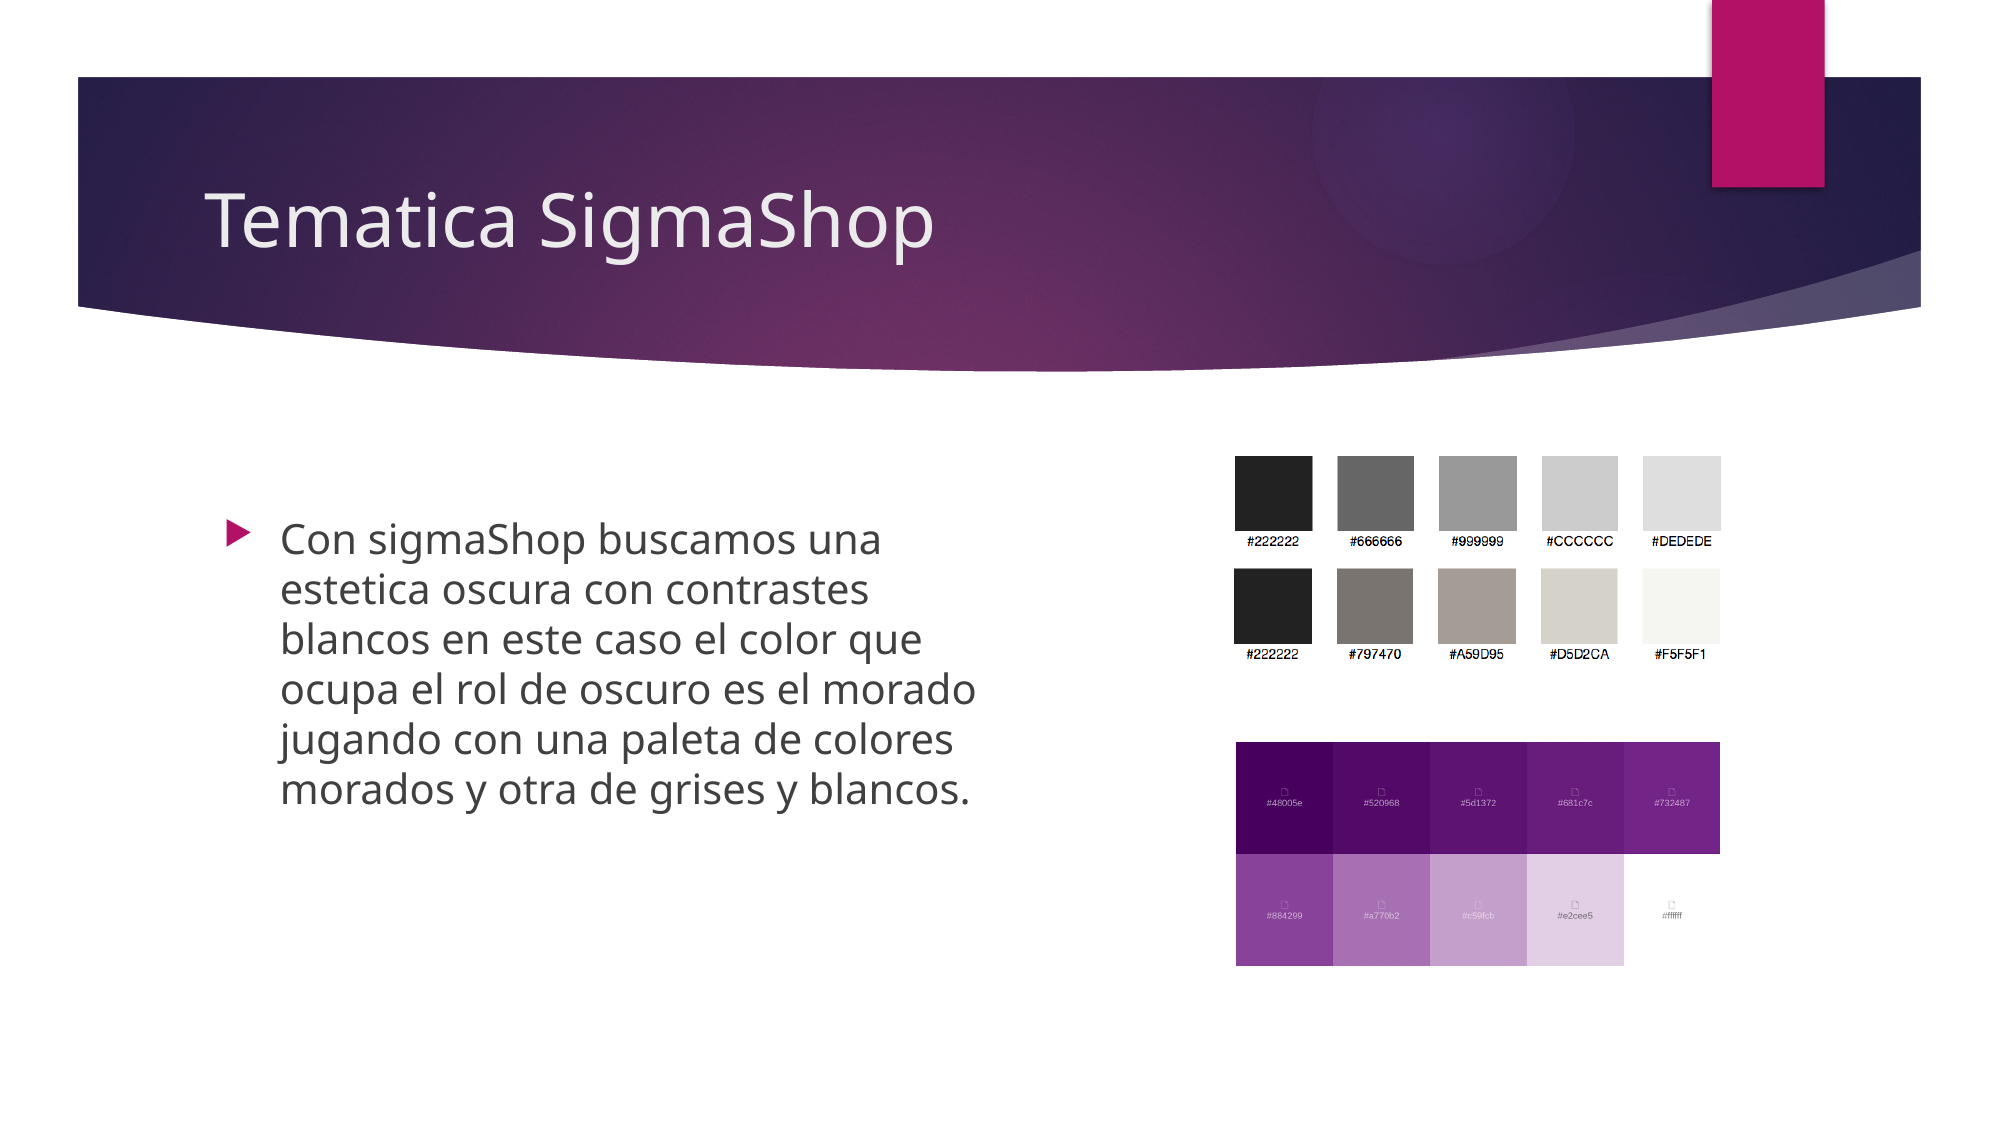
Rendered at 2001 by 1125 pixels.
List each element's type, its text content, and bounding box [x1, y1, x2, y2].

picture [1236, 742, 1720, 966]
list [1223, 446, 1734, 670]
list Con sigmaShop buscamos una estetica oscura con contrastes blancos en este caso el color que ocupa el rol de oscuro es el morado jugando con una paleta de colores morados y otra de grises y blancos. [208, 505, 1000, 1066]
title Tematica SigmaShop [189, 159, 1627, 276]
